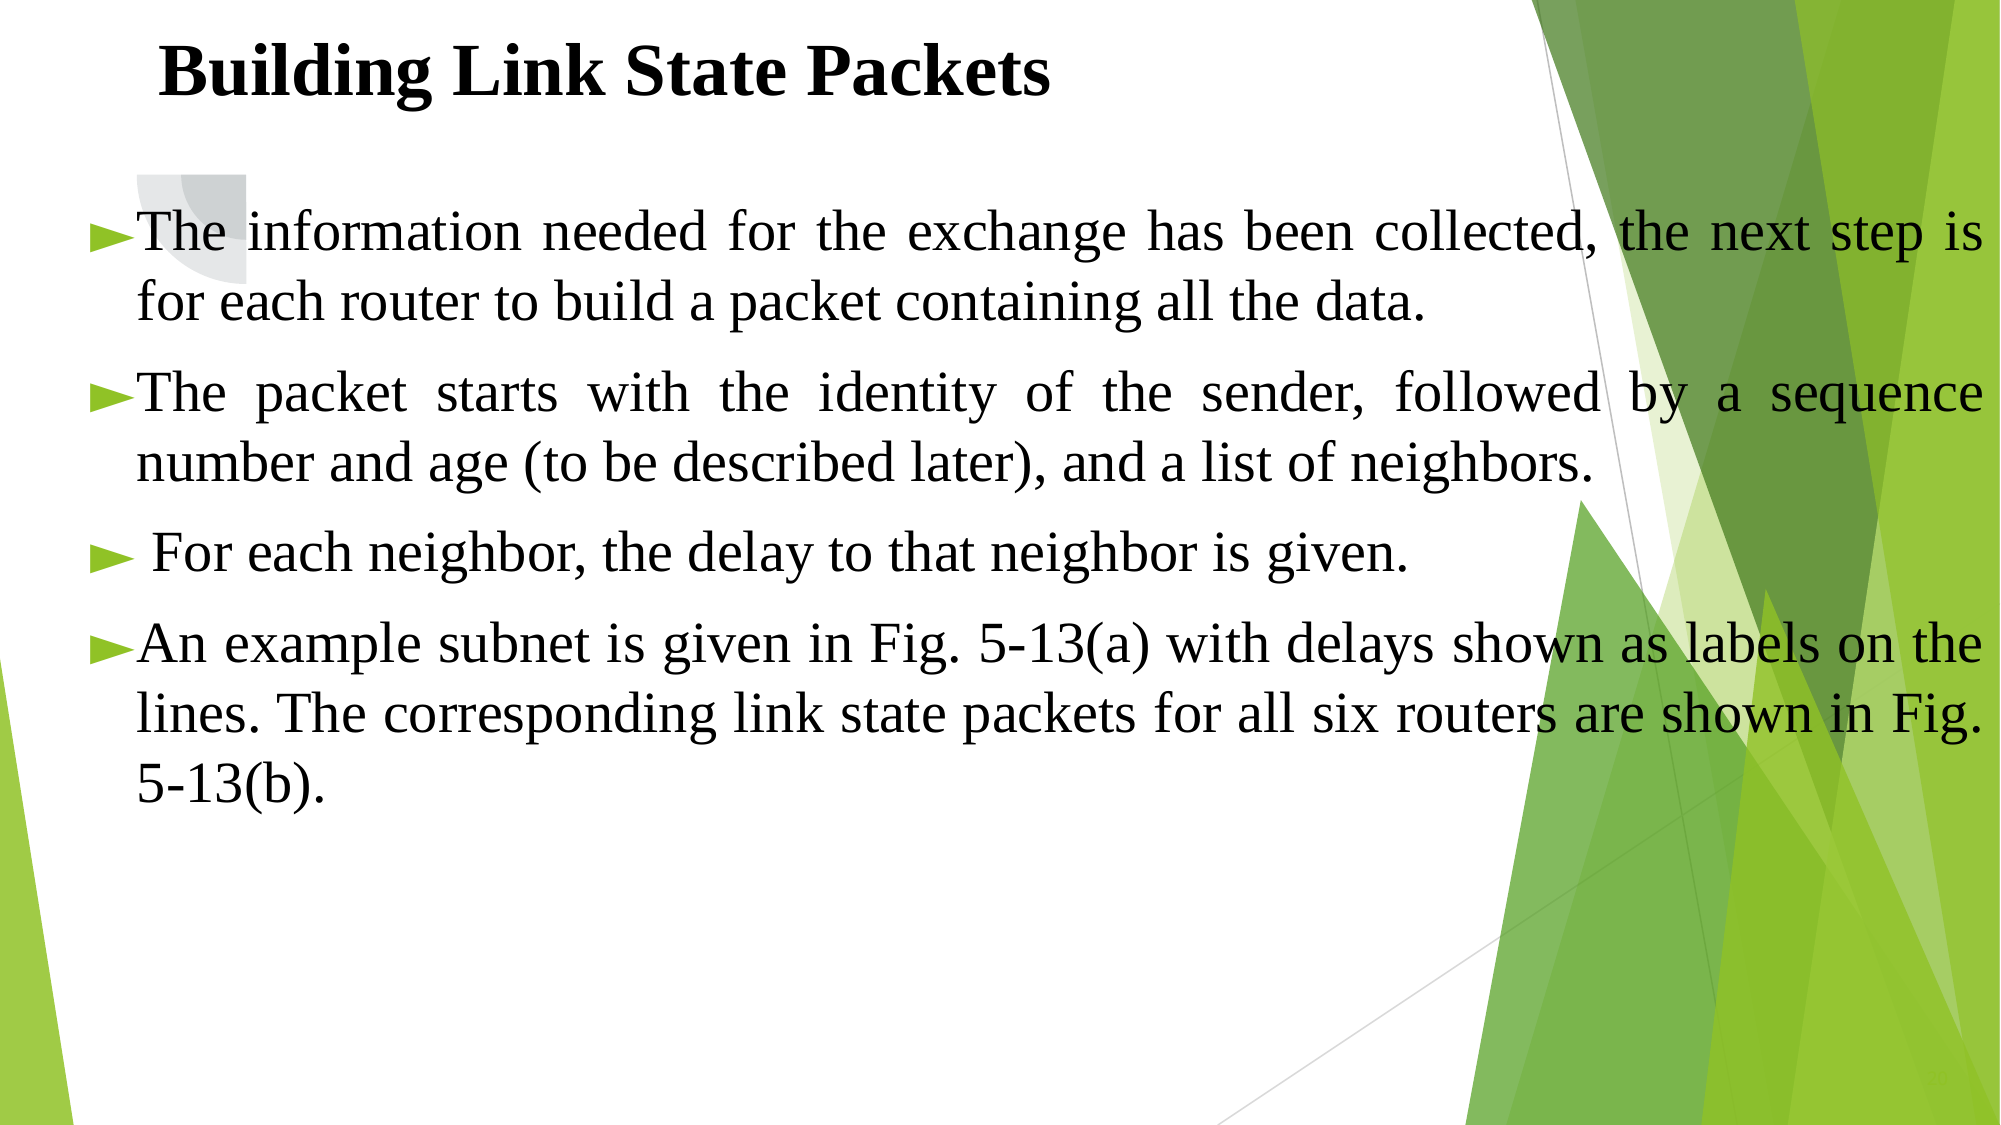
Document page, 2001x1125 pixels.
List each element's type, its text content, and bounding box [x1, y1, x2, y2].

text_box The information needed for the exchange has been collected, the next step is for each router to build a packet containing all the data. The packet starts with the identity of the sender, followed by a sequence number and age (to be described later), and a list of neighbors. For each neighbor, the delay to that neighbor is given. An example subnet is given in Fig. 5-13(a) with delays shown as labels on the lines. The corresponding link state packets for all six routers are shown in Fig. 5-13(b). [0, 184, 2000, 1125]
text_box Building Link State Packets [38, 0, 1168, 184]
